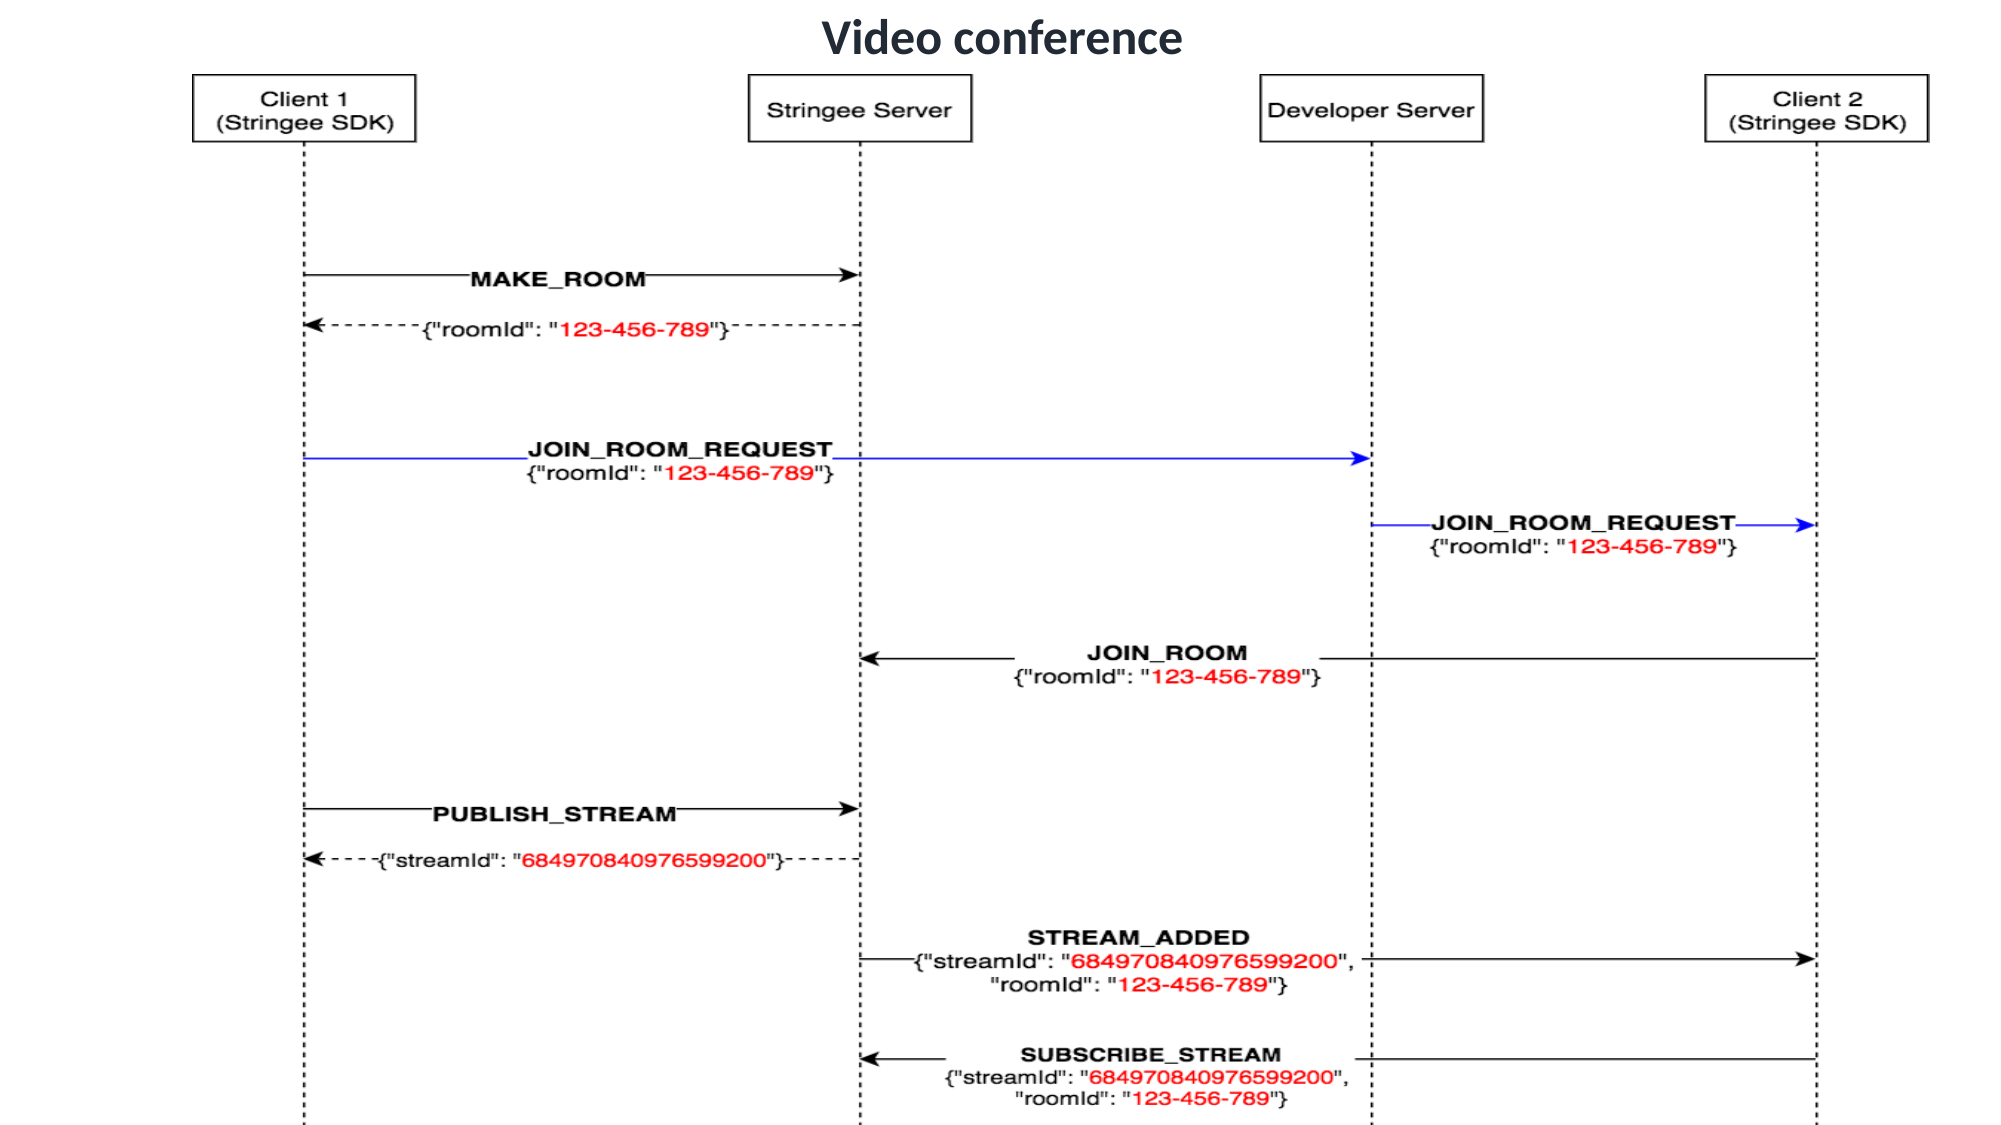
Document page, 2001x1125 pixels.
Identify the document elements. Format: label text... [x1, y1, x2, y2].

text_box Video conference [51, 3, 1954, 131]
picture [192, 74, 1930, 1125]
